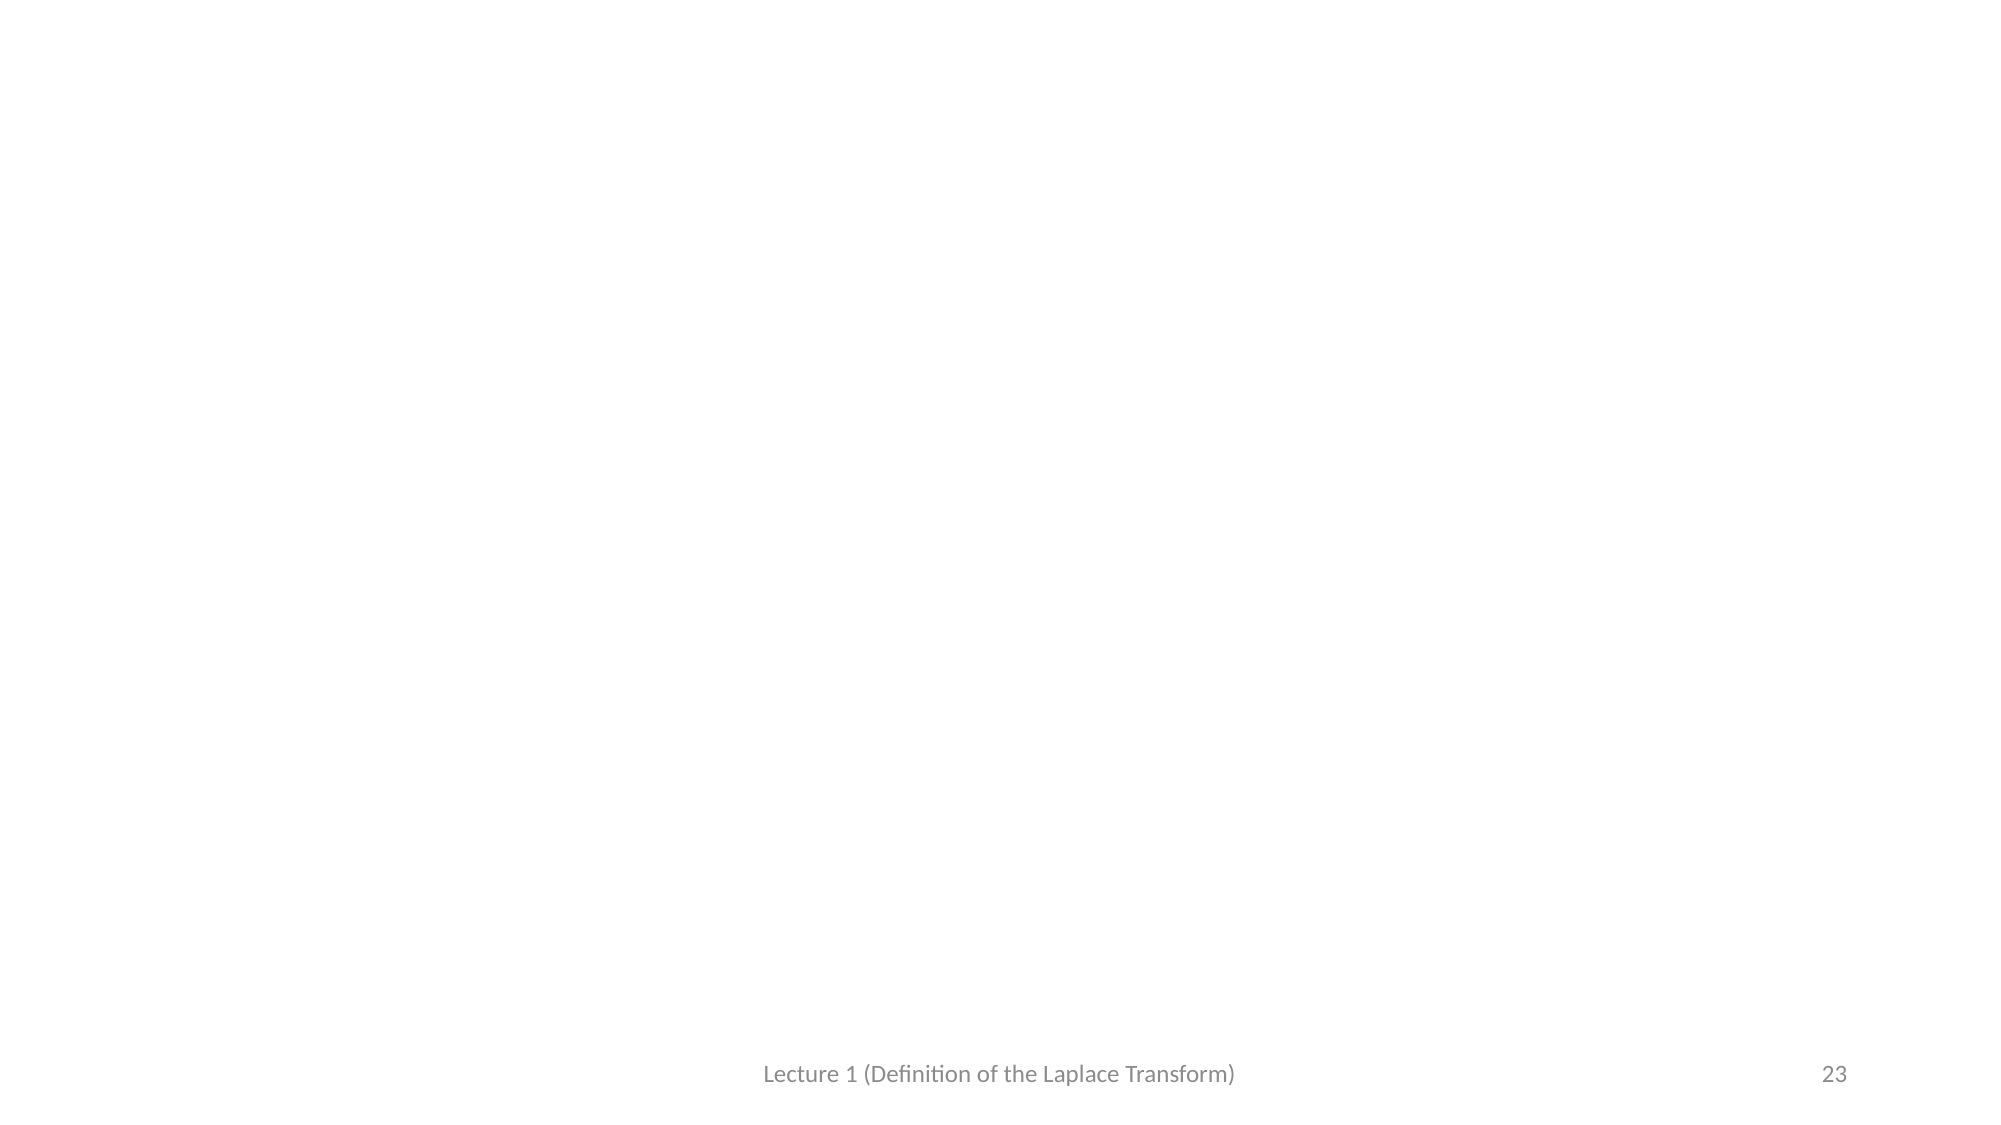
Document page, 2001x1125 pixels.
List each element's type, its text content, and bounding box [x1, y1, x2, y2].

slide_number 23 [1412, 1042, 1863, 1103]
footer Lecture 1 (Definition of the Laplace Transform) [662, 1042, 1338, 1103]
